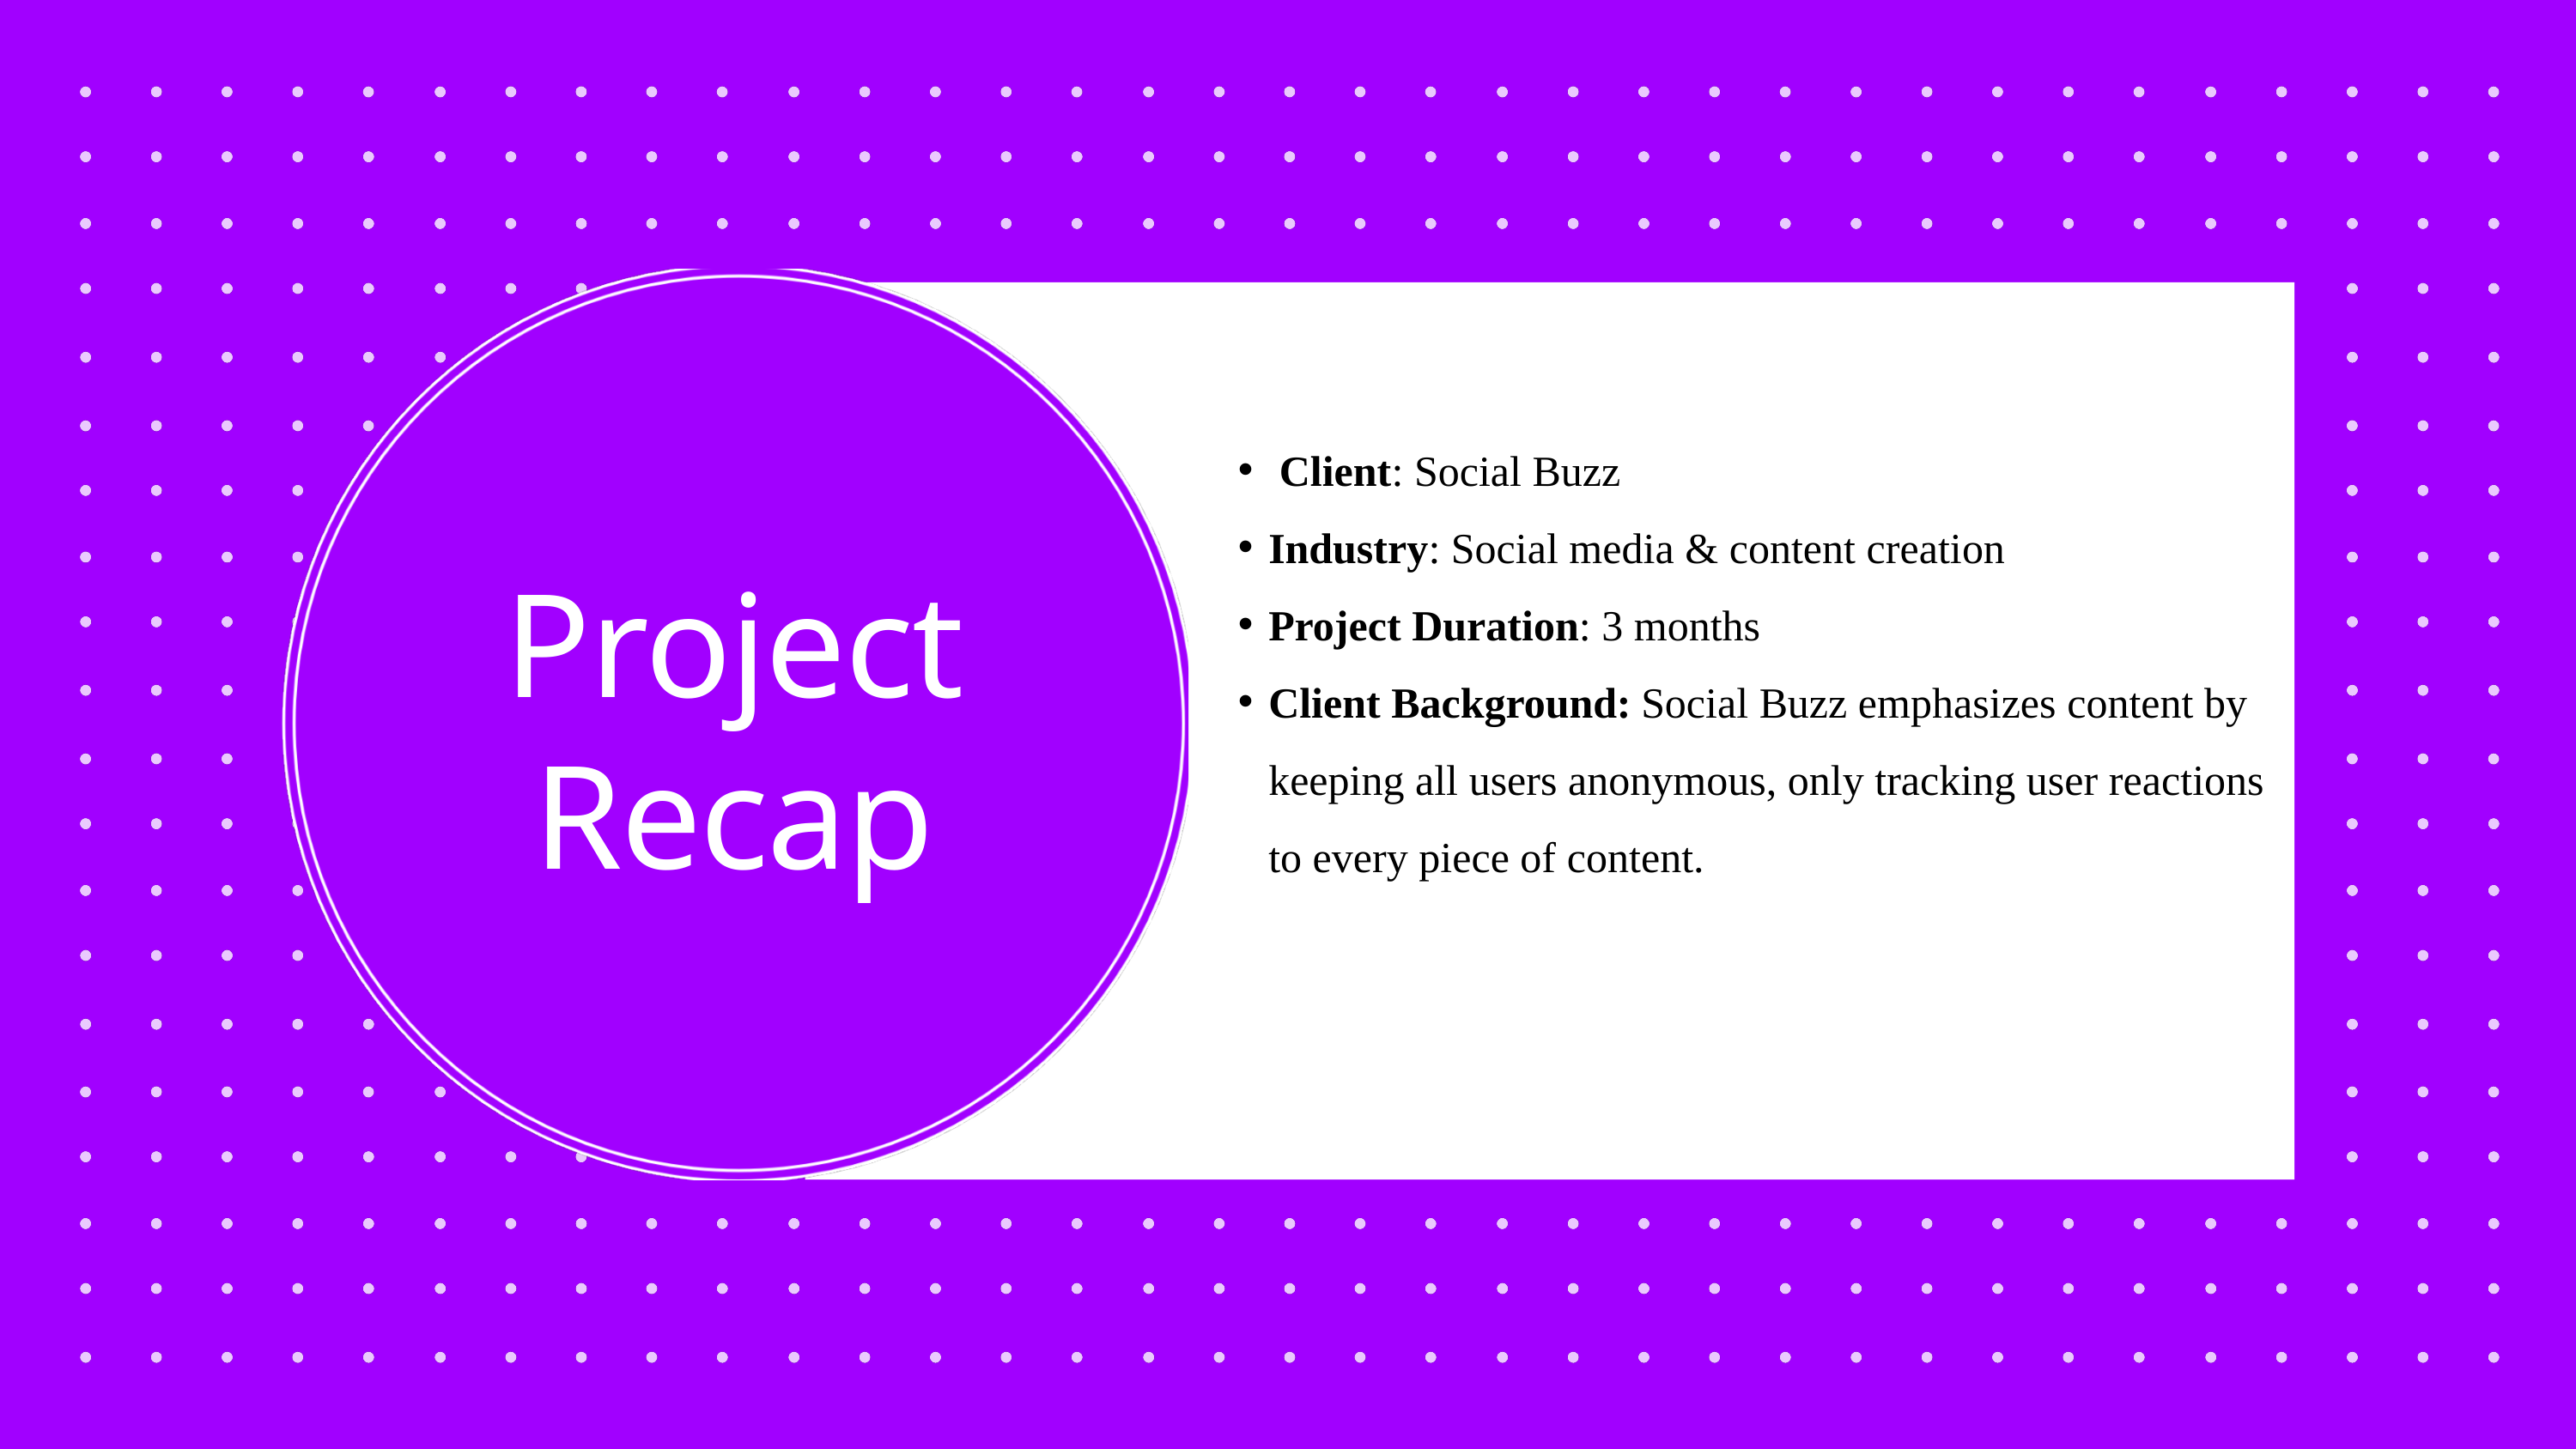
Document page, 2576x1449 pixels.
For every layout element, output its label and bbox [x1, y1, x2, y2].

picture [278, 268, 1189, 1180]
text_box [72, 82, 2504, 1367]
